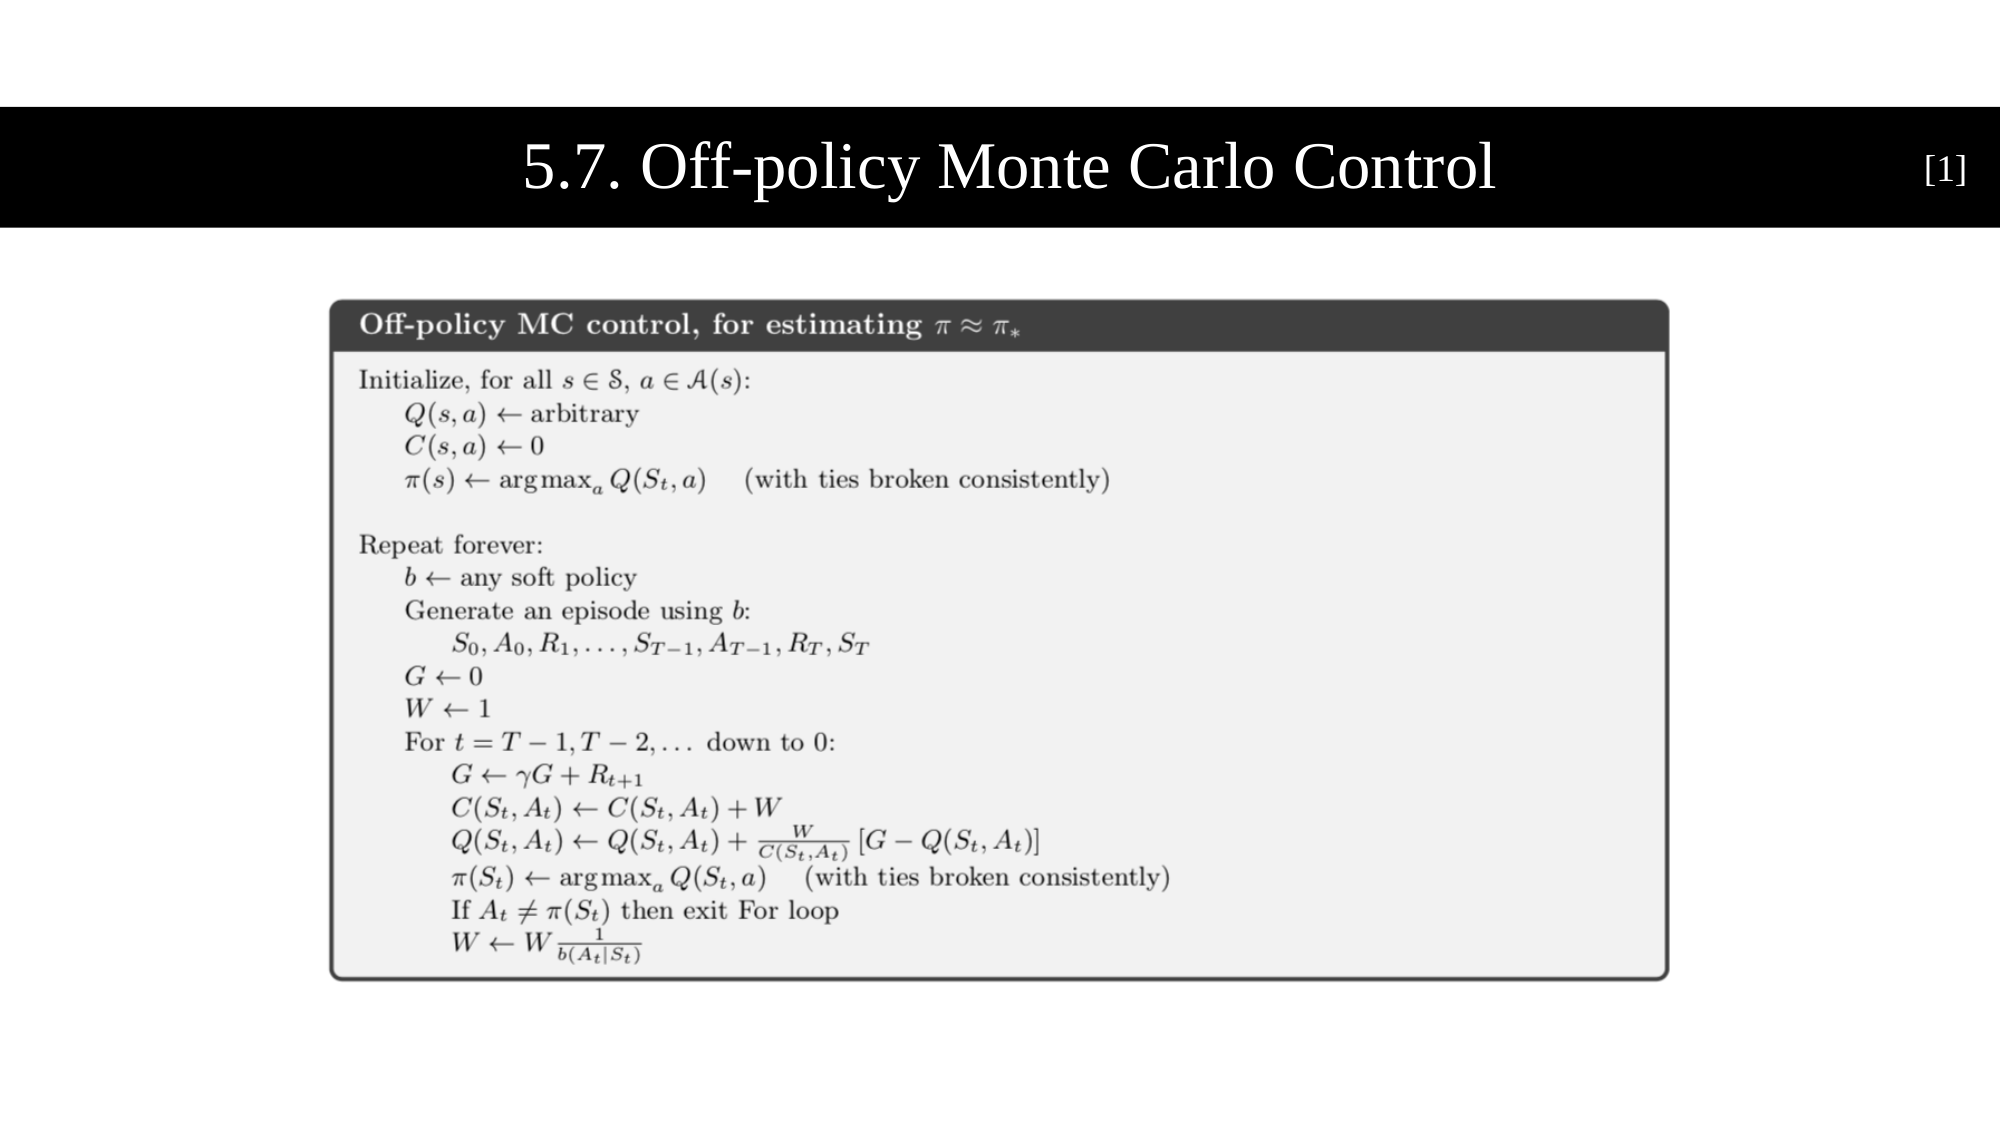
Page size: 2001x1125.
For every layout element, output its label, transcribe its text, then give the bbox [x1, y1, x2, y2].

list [319, 274, 1680, 996]
text_box [1] [1909, 136, 1993, 197]
text_box [0, 106, 2000, 229]
title 5.7. Off-policy Monte Carlo Control [91, 105, 1931, 228]
